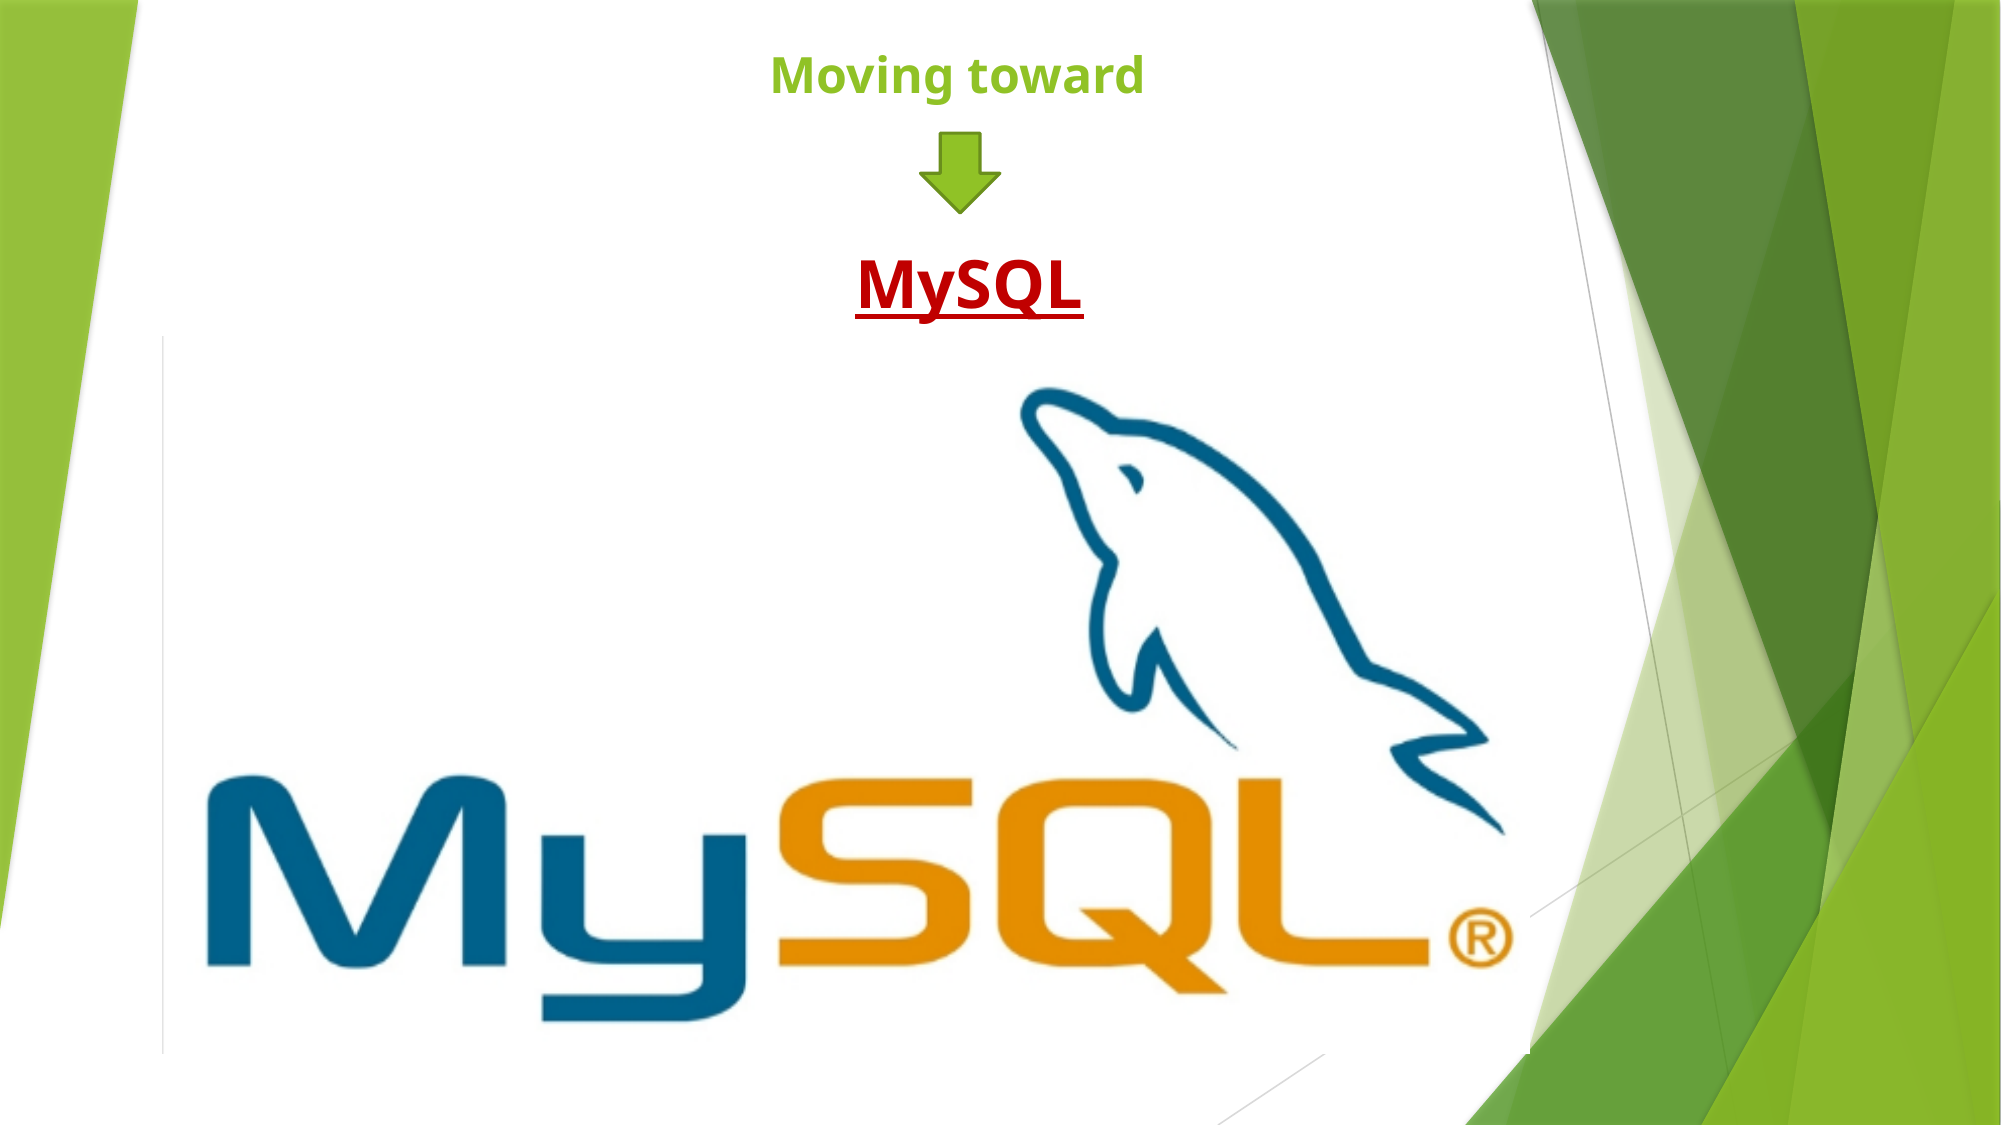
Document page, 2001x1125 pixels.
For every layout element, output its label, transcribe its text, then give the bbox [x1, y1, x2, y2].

subtitle MySQL [162, 234, 1776, 340]
picture [162, 335, 1530, 1055]
title Moving toward [179, 14, 1750, 112]
text_box [918, 131, 1002, 215]
